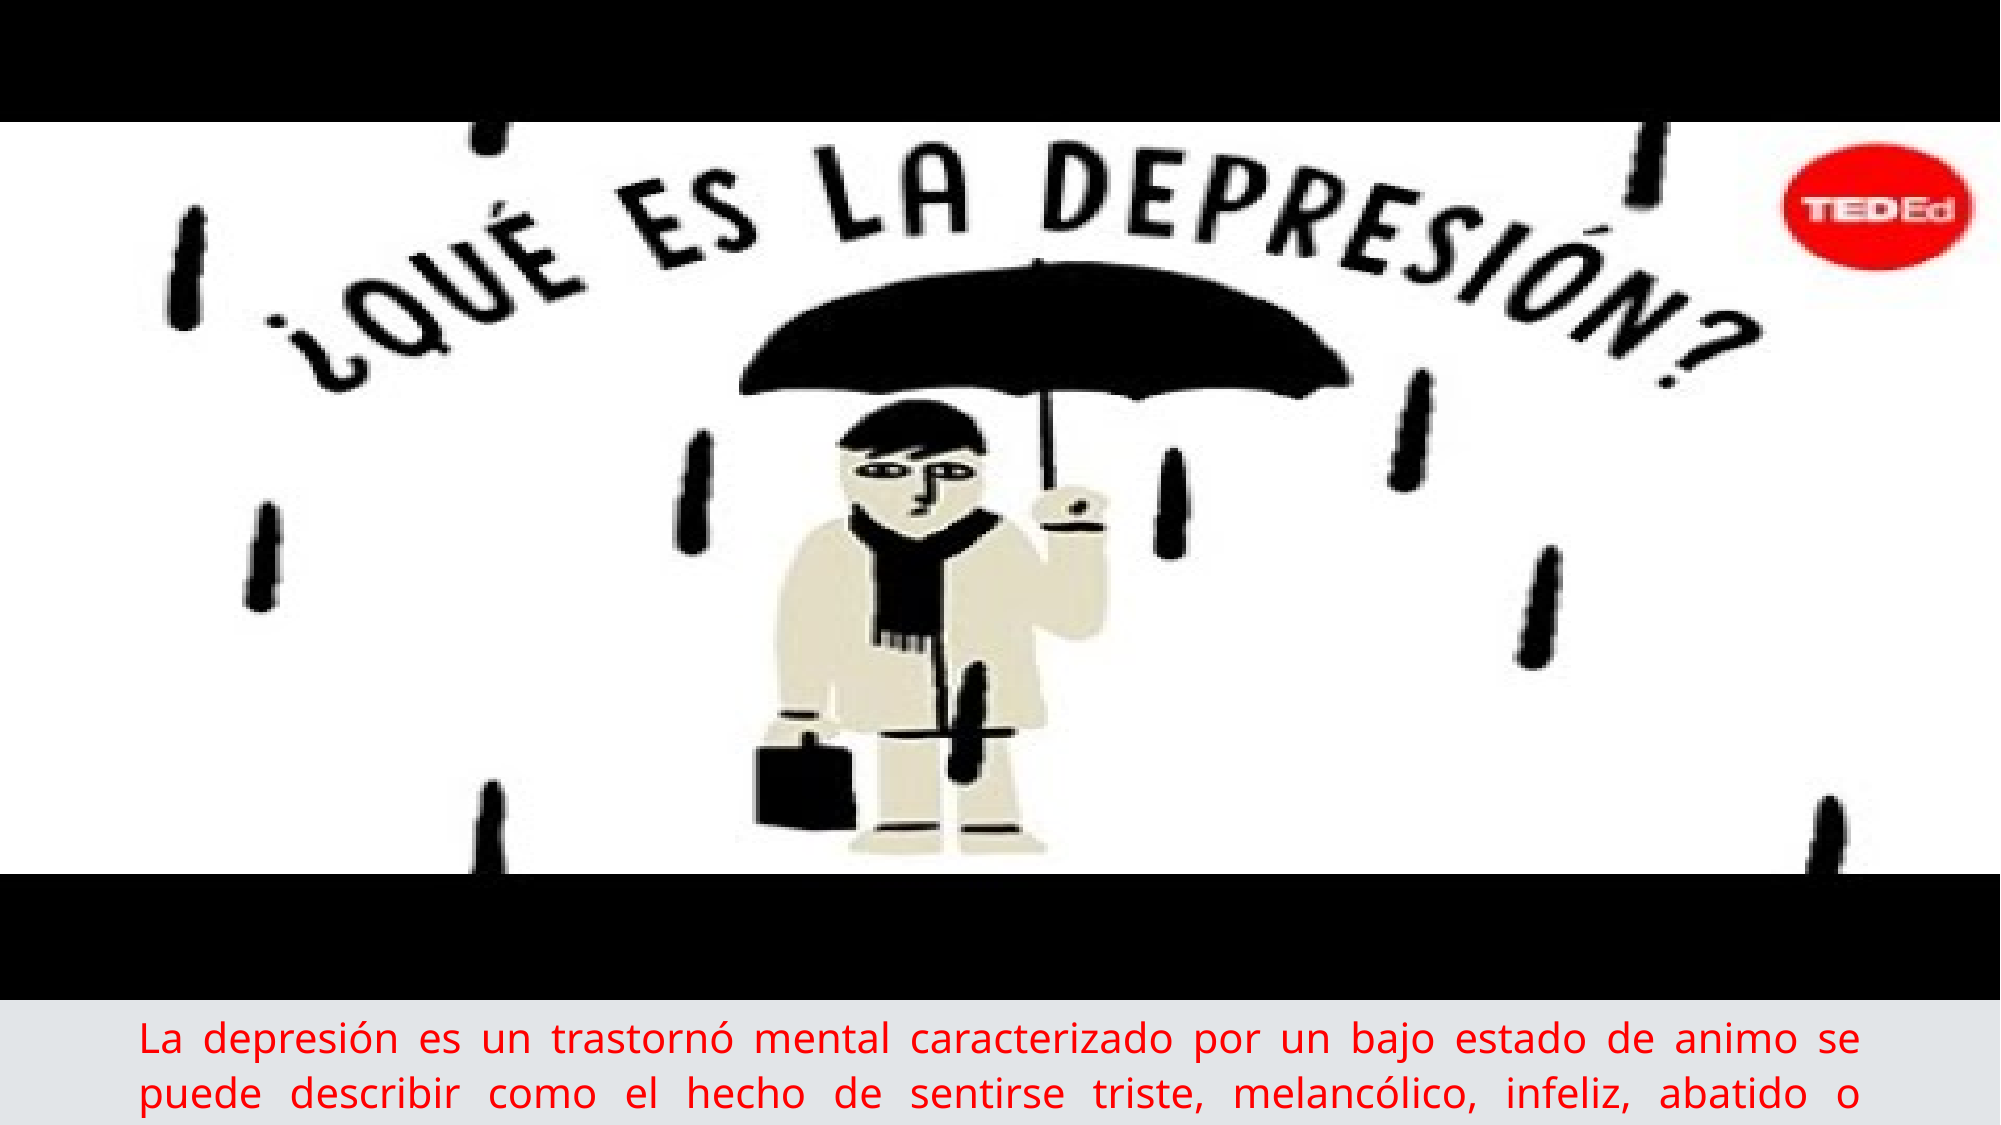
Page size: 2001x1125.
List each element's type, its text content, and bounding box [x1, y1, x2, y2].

list La depresión es un trastornó mental caracterizado por un bajo estado de animo se puede describir como el hecho de sentirse triste, melancólico, infeliz, abatido o derrumbado. [123, 1000, 1877, 1125]
picture [0, 0, 2000, 1000]
